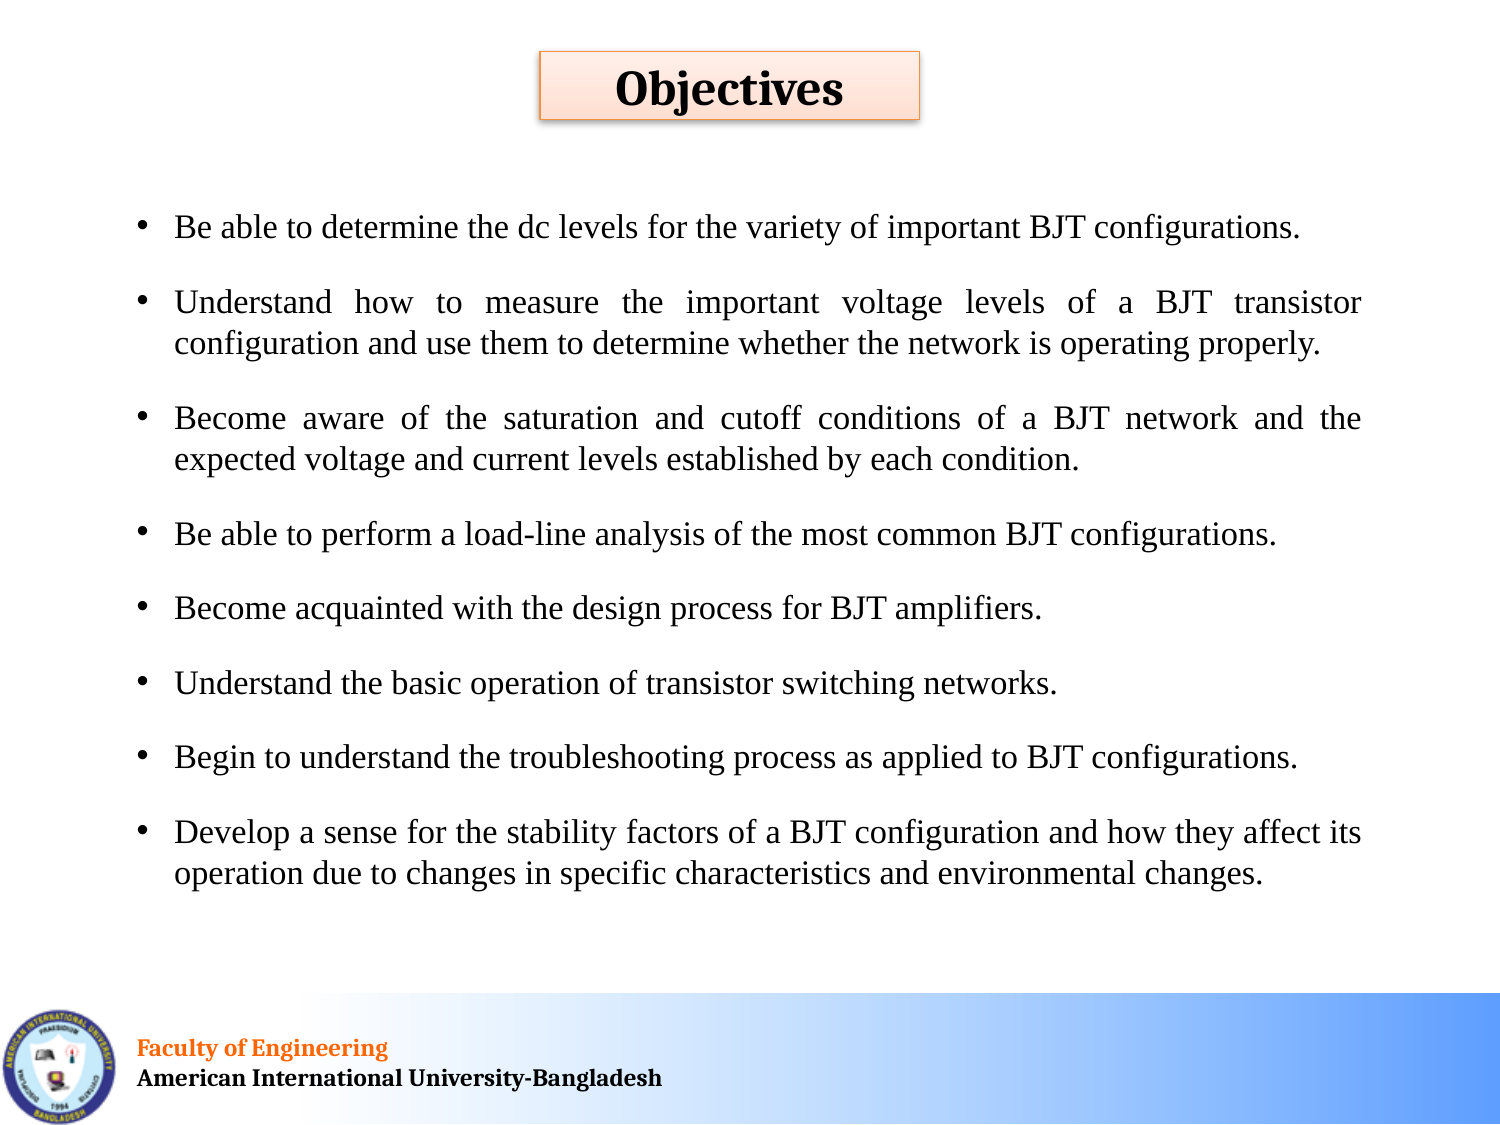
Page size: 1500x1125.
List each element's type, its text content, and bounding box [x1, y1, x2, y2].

text_box Be able to determine the dc levels for the variety of important BJT configurations. Understand how to measure the important voltage levels of a BJT transistor configuration and use them to determine whether the network is operating properly. Become aware of the saturation and cutoff conditions of a BJT network and the expected voltage and current levels established by each condition. Be able to perform a load-line analysis of the most common BJT configurations. Become acquainted with the design process for BJT amplifiers. Understand the basic operation of transistor switching networks. Begin to understand the troubleshooting process as applied to BJT configurations. Develop a sense for the stability factors of a BJT configuration and how they affect its operation due to changes in specific characteristics and environmental changes. [125, 198, 1375, 957]
picture [0, 1007, 119, 1125]
text_box Objectives [539, 51, 920, 120]
